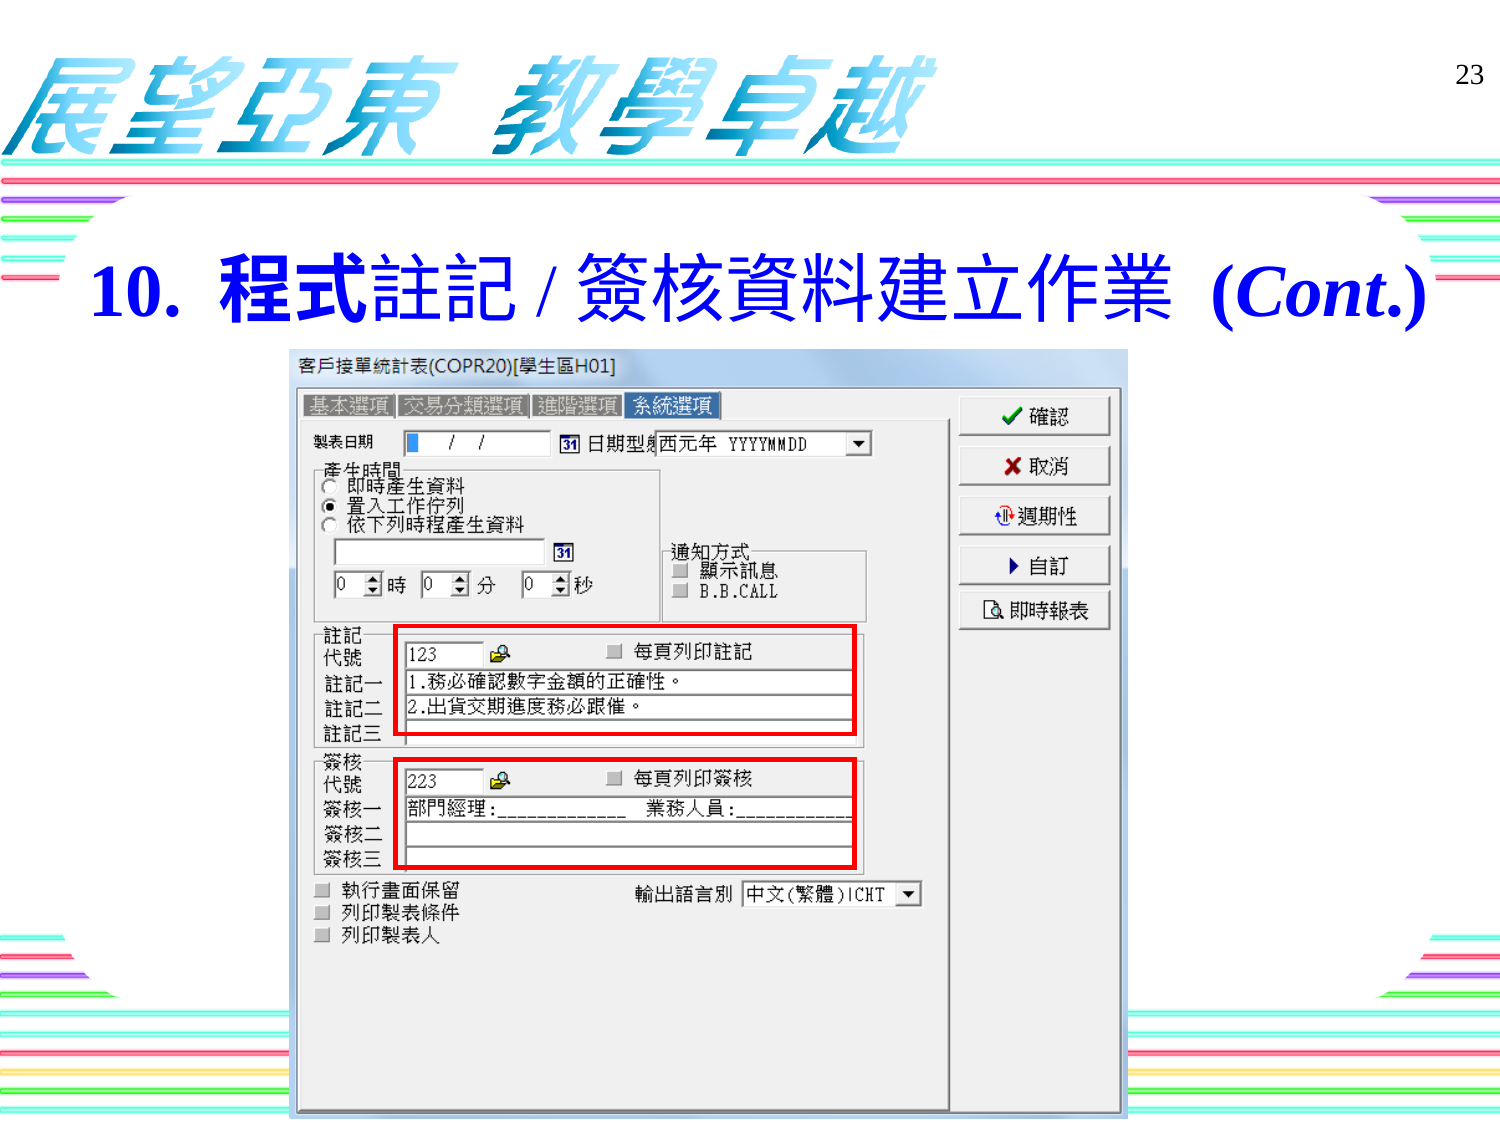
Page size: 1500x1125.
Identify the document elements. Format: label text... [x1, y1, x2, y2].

slide_number 23 [1149, 42, 1500, 103]
picture [0, 0, 1500, 1125]
title 10. 程式註記/簽核資料建立作業 (Cont.) [70, 222, 1447, 350]
